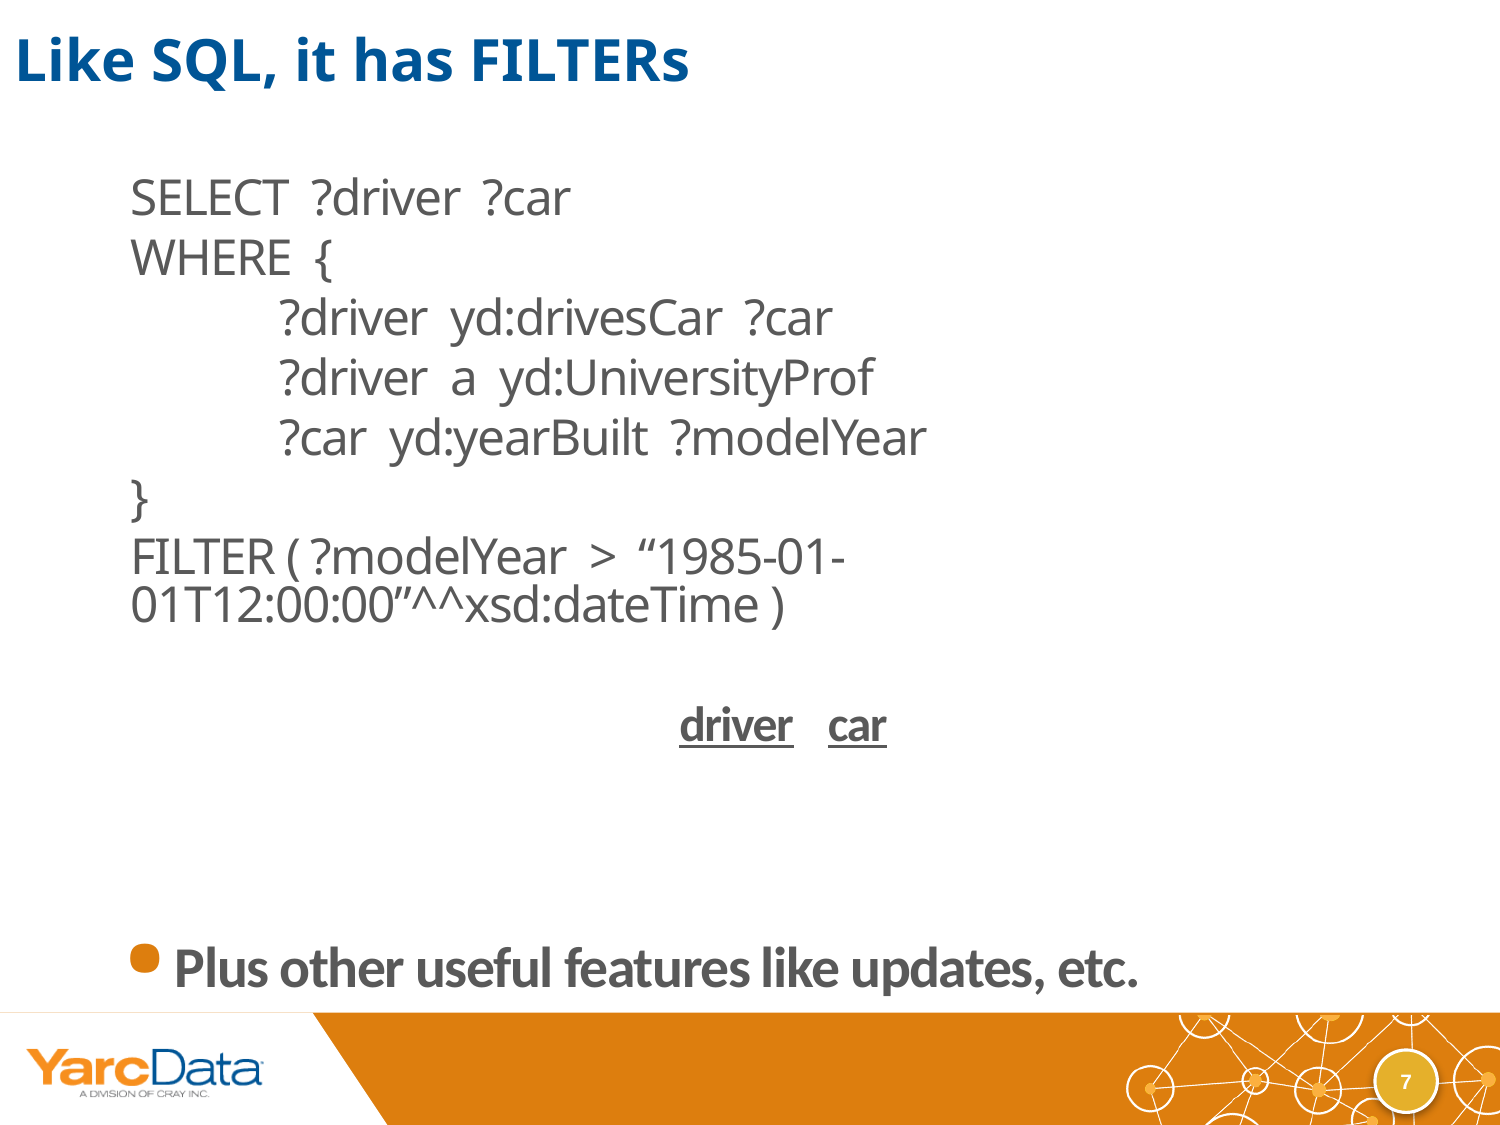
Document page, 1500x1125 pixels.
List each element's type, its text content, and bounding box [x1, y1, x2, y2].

picture [24, 1042, 266, 1103]
title Like SQL, it has FILTERs [0, 12, 1438, 114]
list SELECT ?driver ?car WHERE { ?driver yd:drivesCar ?car ?driver a yd:UniversityProf ?car yd:yearBuilt ?modelYear } FILTER ( ?modelYear > “1985-01-01T12:00:00”^^xsd:dateTime ) driver car Plus other useful features like updates, etc. [115, 170, 1452, 1011]
picture [1125, 1015, 1500, 1125]
